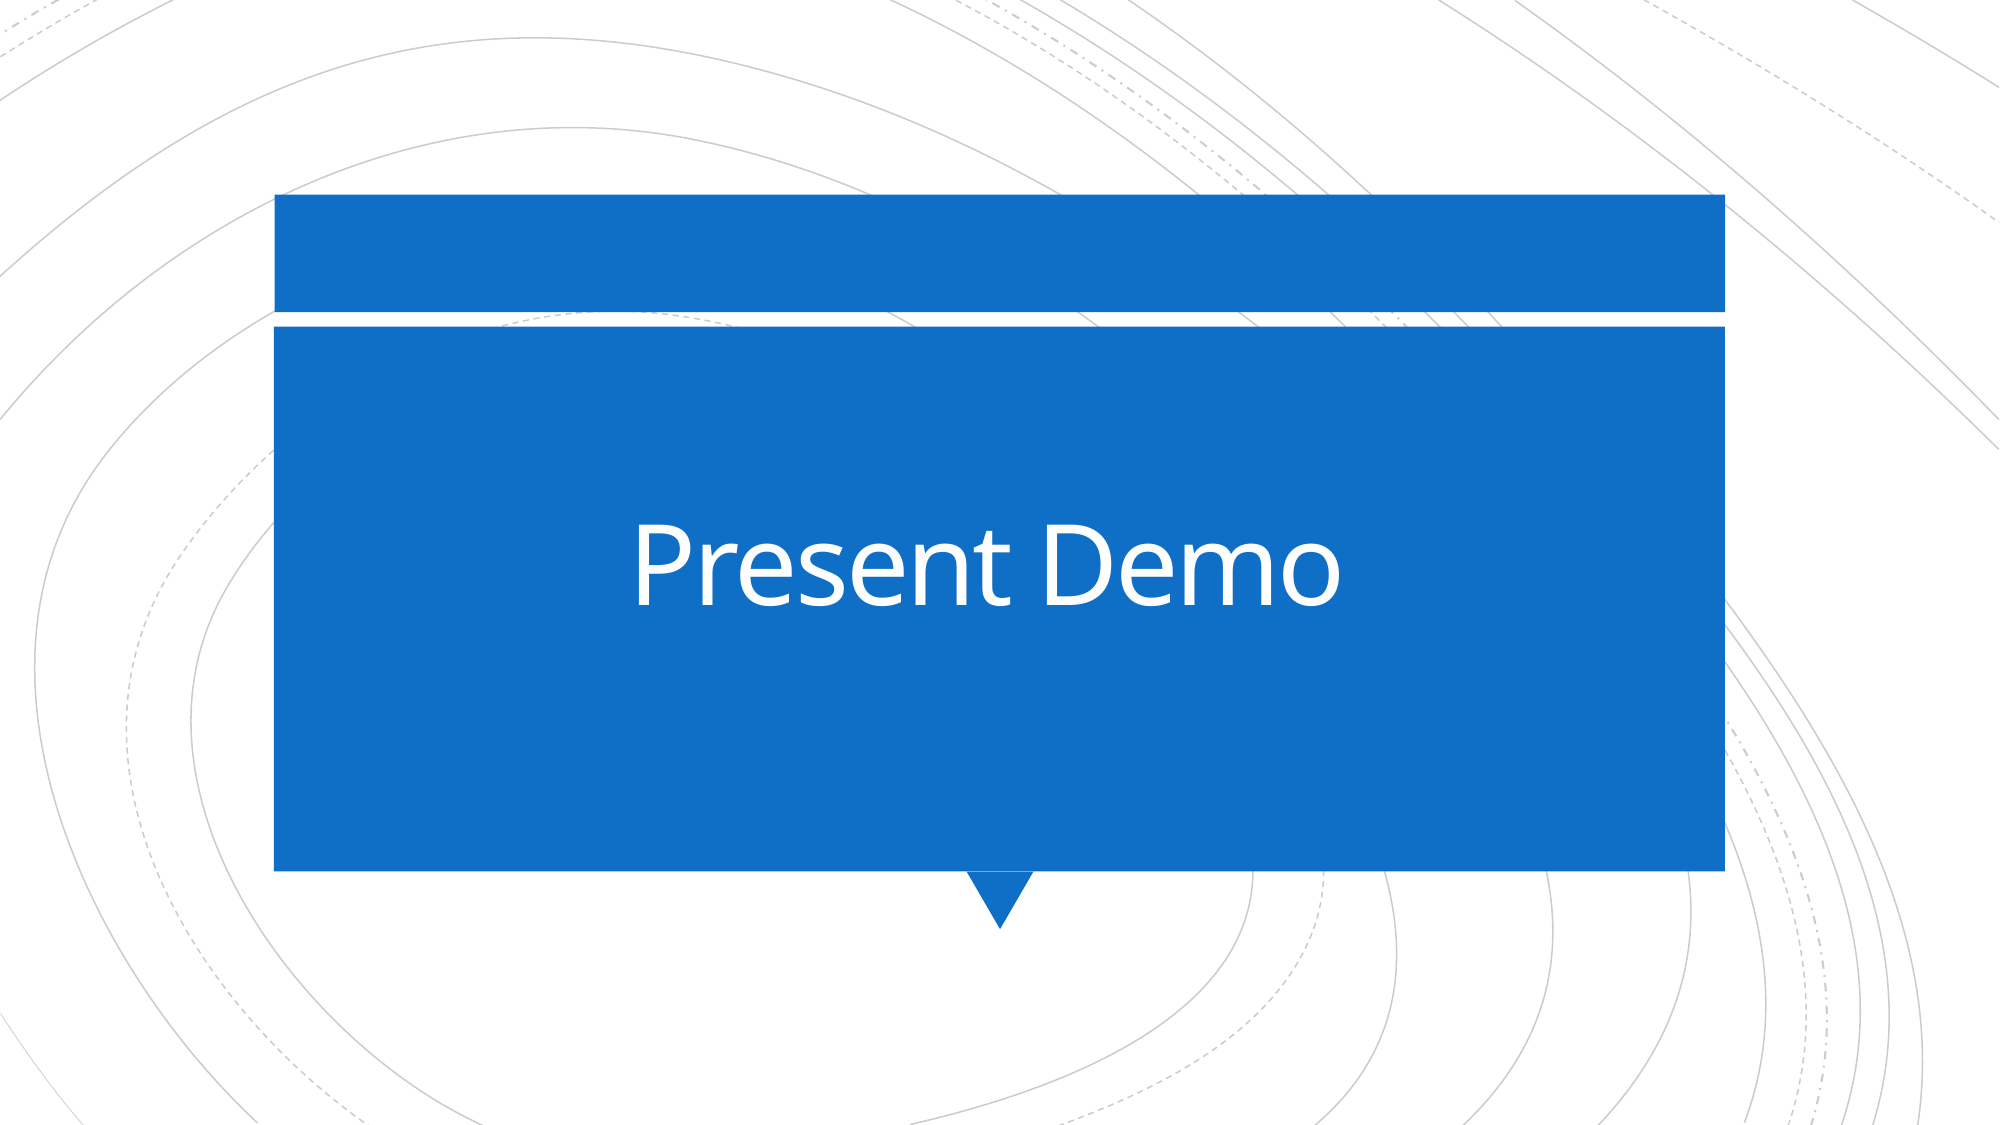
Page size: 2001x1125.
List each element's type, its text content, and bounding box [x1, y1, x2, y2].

title Present Demo [288, 340, 1713, 628]
